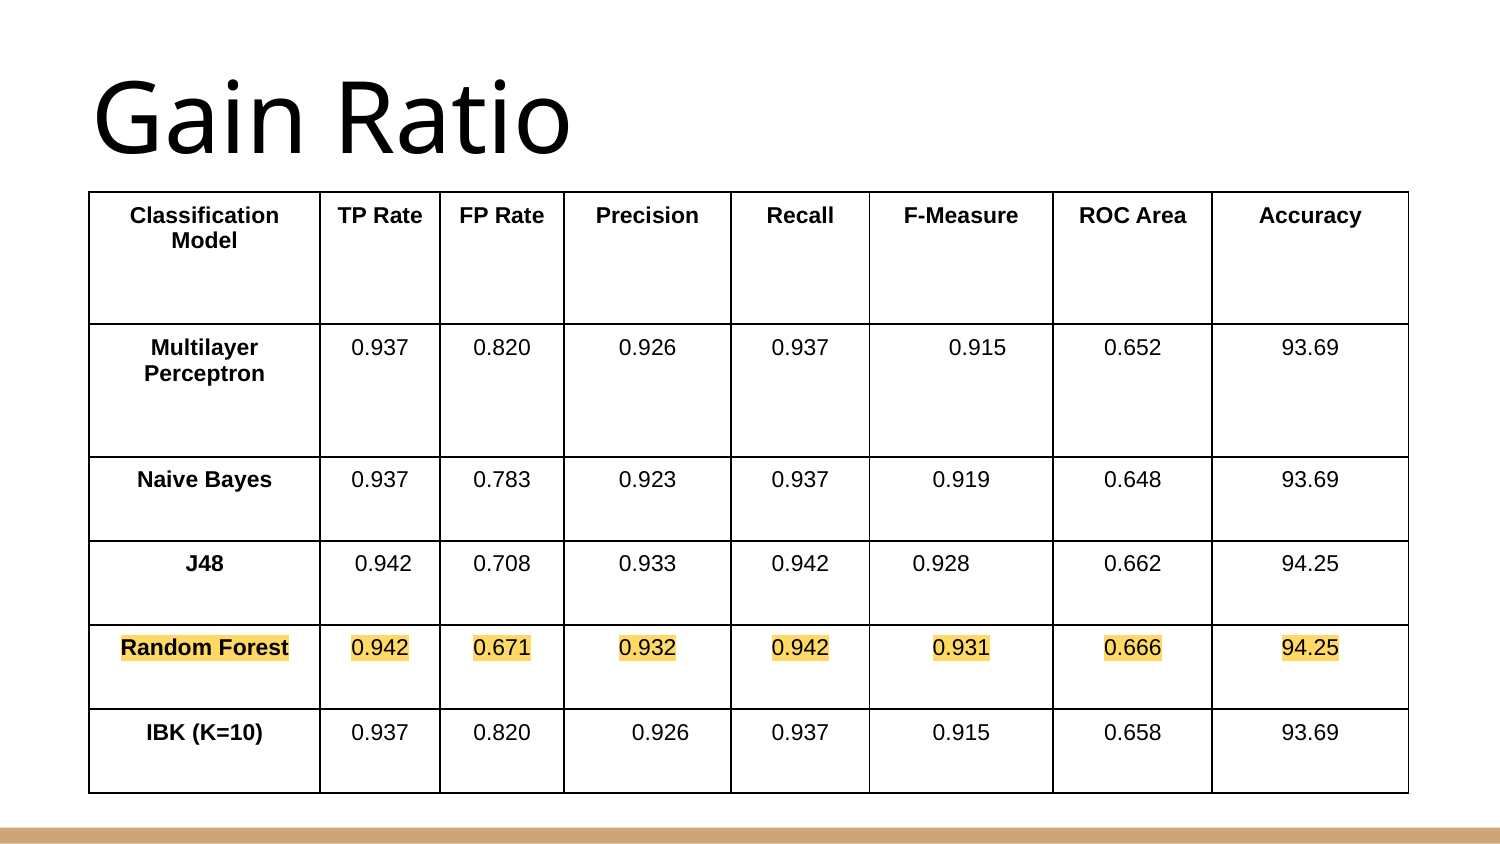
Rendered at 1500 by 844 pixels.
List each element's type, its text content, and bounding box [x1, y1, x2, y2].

table_cell 0.942 [732, 626, 869, 708]
table_cell 0.937 [732, 710, 869, 792]
table_cell 0.937 [321, 325, 439, 456]
table_cell 0.937 [321, 458, 439, 540]
title Gain Ratio [76, 73, 1122, 154]
table_cell 93.69 [1213, 710, 1408, 792]
table_cell 93.69 [1213, 325, 1408, 456]
table_header FP Rate [441, 193, 563, 323]
table_cell 94.25 [1213, 626, 1408, 708]
table_cell 0.662 [1054, 542, 1211, 624]
table_cell Naive Bayes [90, 458, 319, 540]
table_cell 0.671 [441, 626, 563, 708]
table_cell Multilayer Perceptron [90, 325, 319, 456]
table_header Accuracy [1213, 193, 1408, 323]
table_cell 0.708 [441, 542, 563, 624]
table_cell 0.915 [870, 325, 1052, 456]
table_cell 0.652 [1054, 325, 1211, 456]
table_header ROC Area [1054, 193, 1211, 323]
table_cell 93.69 [1213, 458, 1408, 540]
table_cell 0.658 [1054, 710, 1211, 792]
table_cell 0.942 [732, 542, 869, 624]
table_cell 0.666 [1054, 626, 1211, 708]
table_cell 0.648 [1054, 458, 1211, 540]
table_header Classification Model [90, 193, 319, 323]
table_cell 0.923 [565, 458, 730, 540]
table_cell 0.919 [870, 458, 1052, 540]
table_cell 0.931 [870, 626, 1052, 708]
table_cell 0.942 [321, 626, 439, 708]
table_cell 0.928 [870, 542, 1052, 624]
table_cell 0.820 [441, 710, 563, 792]
table_cell 0.937 [732, 325, 869, 456]
table_header Recall [732, 193, 869, 323]
table_cell 0.926 [565, 710, 730, 792]
table_cell 0.915 [870, 710, 1052, 792]
table_cell IBK (K=10) [90, 710, 319, 792]
table_header TP Rate [321, 193, 439, 323]
table_cell J48 [90, 542, 319, 624]
table_cell 0.942 [321, 542, 439, 624]
table_cell 0.937 [321, 710, 439, 792]
table_cell 0.937 [732, 458, 869, 540]
table_cell 0.783 [441, 458, 563, 540]
table_header F-Measure [870, 193, 1052, 323]
table_cell 94.25 [1213, 542, 1408, 624]
table_cell 0.933 [565, 542, 730, 624]
table_header Precision [565, 193, 730, 323]
table_cell Random Forest [90, 626, 319, 708]
table_cell 0.932 [565, 626, 730, 708]
table_cell 0.820 [441, 325, 563, 456]
table_cell 0.926 [565, 325, 730, 456]
